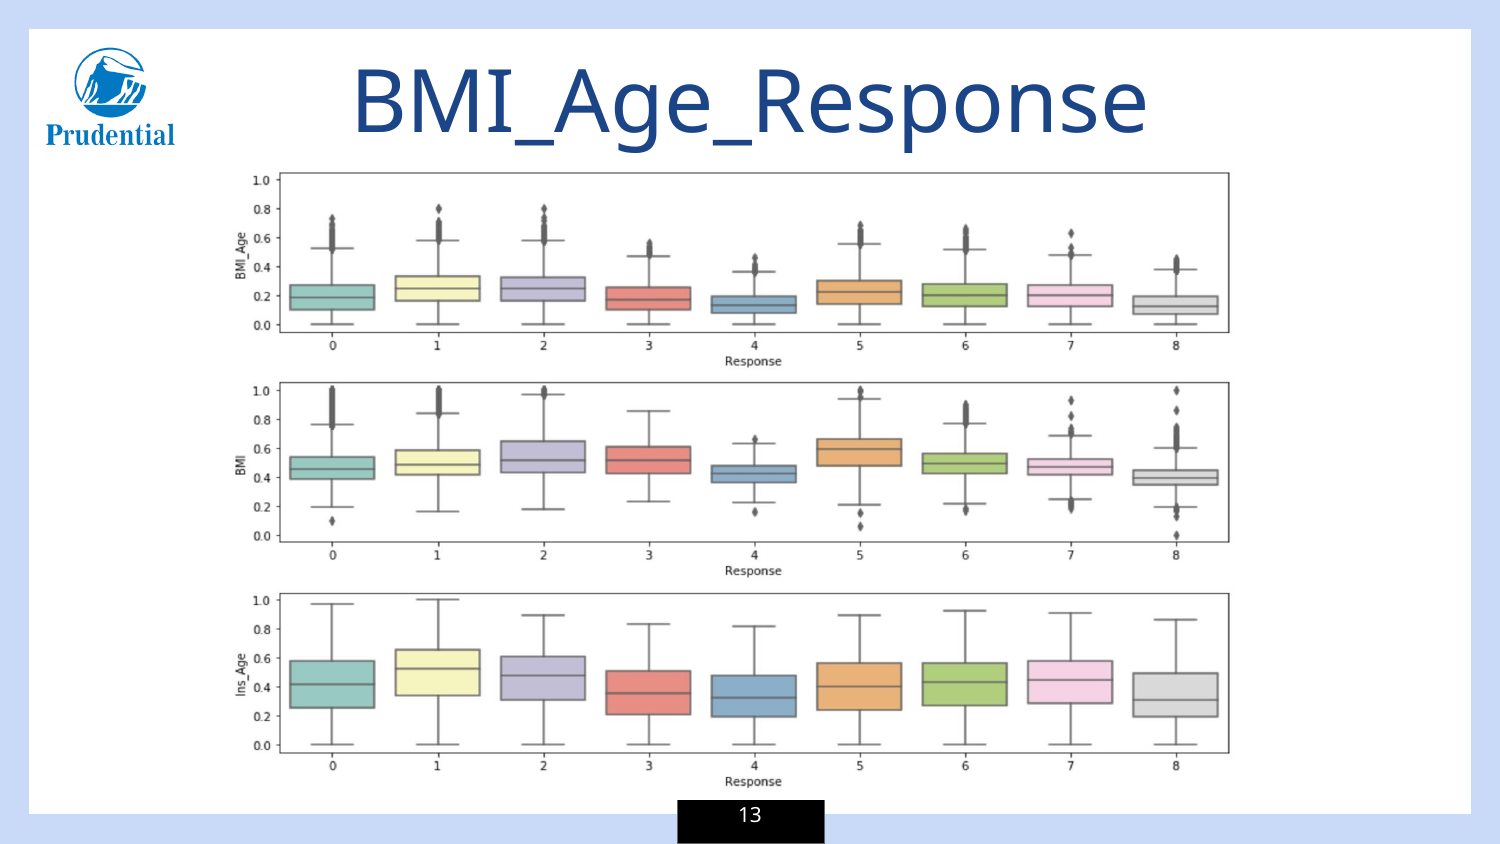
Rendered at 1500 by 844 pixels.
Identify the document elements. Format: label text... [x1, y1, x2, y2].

picture [25, 40, 197, 152]
text_box BMI_Age_Response [220, 30, 1280, 142]
slide_number 13 [675, 808, 825, 844]
text_box [10, 10, 1490, 834]
picture [220, 160, 1280, 801]
